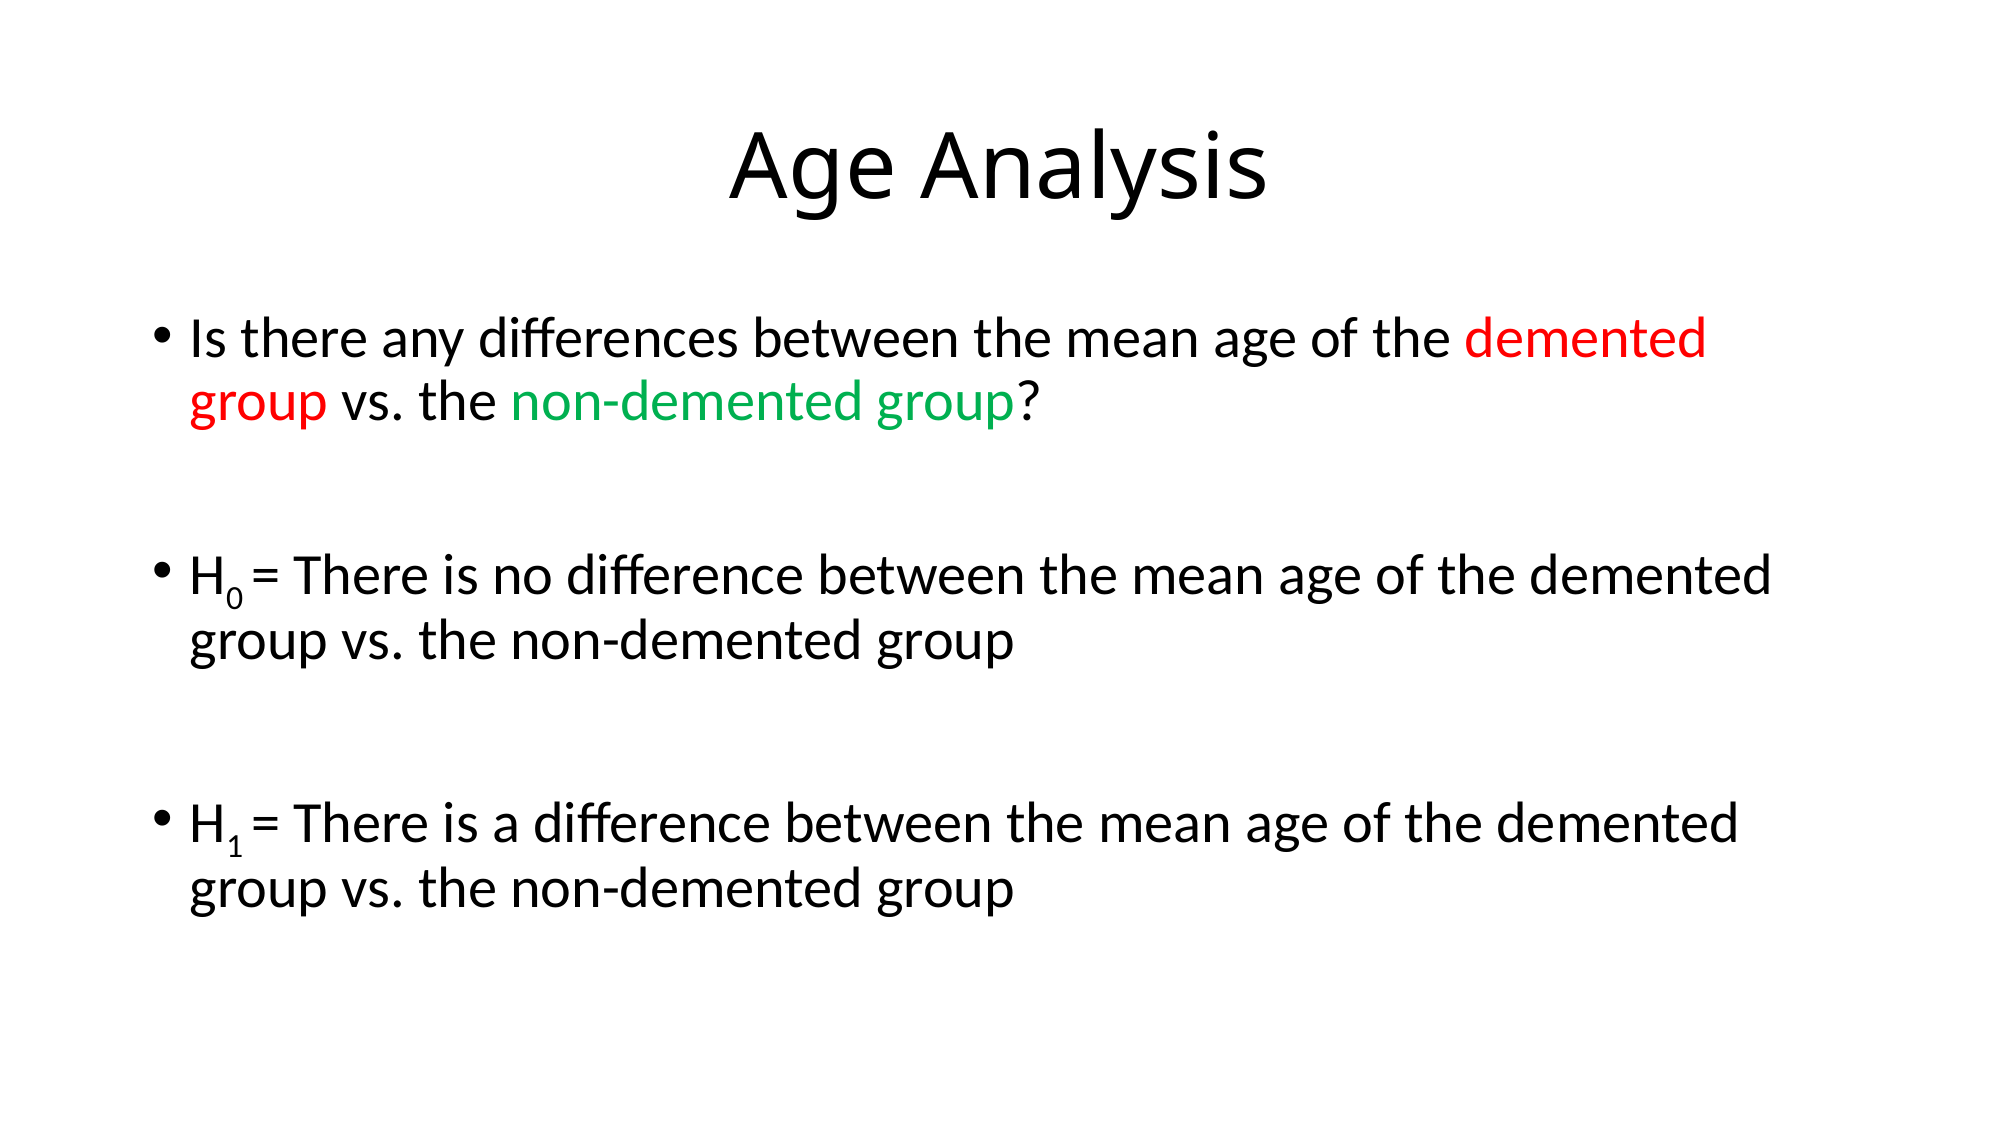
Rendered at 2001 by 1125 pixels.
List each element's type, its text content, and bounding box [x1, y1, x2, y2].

list Is there any differences between the mean age of the demented group vs. the non-demented group? H0 = There is no difference between the mean age of the demented group vs. the non-demented group H1 = There is a difference between the mean age of the demented group vs. the non-demented group [137, 299, 1863, 1014]
title Age Analysis [137, 59, 1863, 278]
